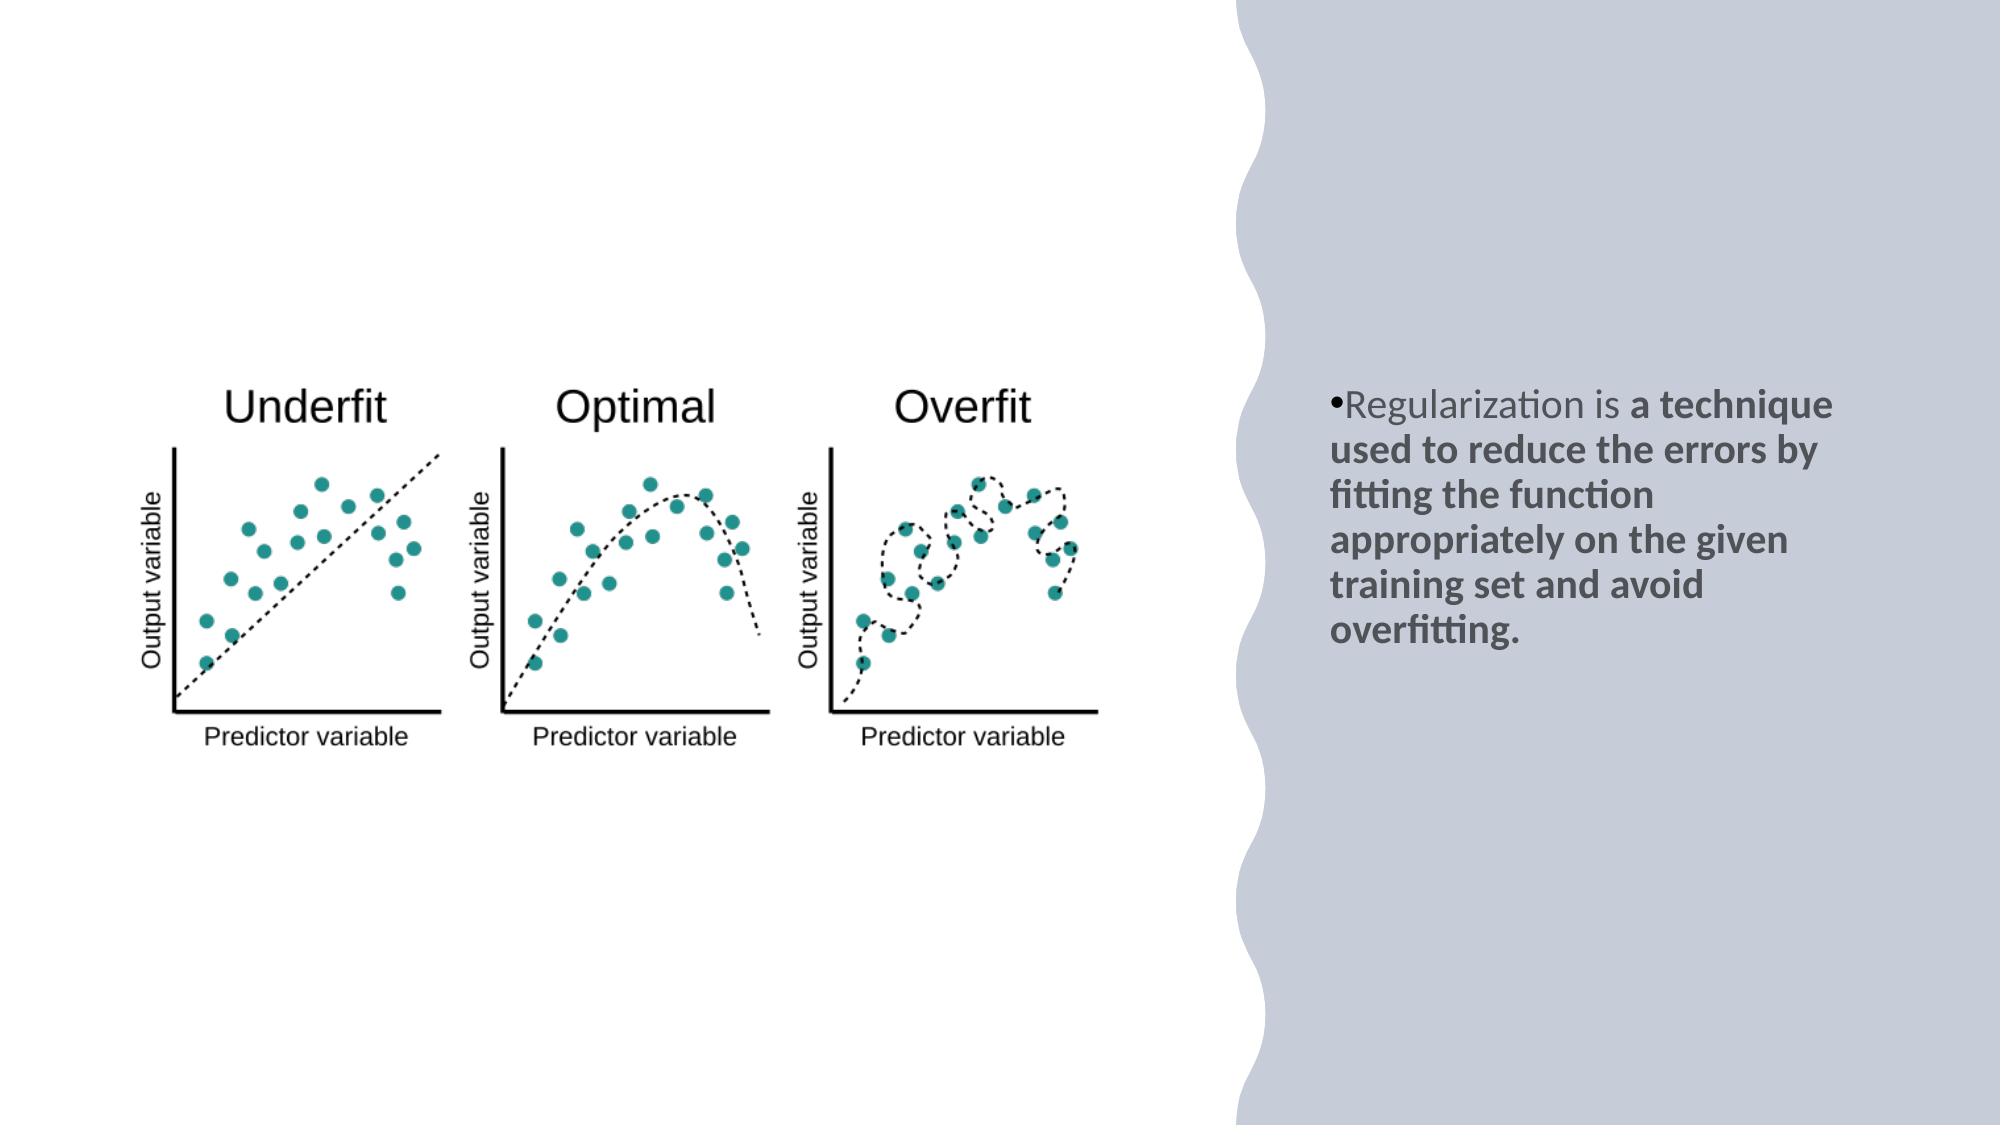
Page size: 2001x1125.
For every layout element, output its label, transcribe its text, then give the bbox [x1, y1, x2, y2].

text_box [1237, 0, 2000, 1125]
picture [125, 365, 1113, 760]
text_box Regularization is a technique used to reduce the errors by fitting the function appropriately on the given training set and avoid overfitting. [1315, 374, 1875, 1006]
text_box [0, 0, 1267, 1125]
